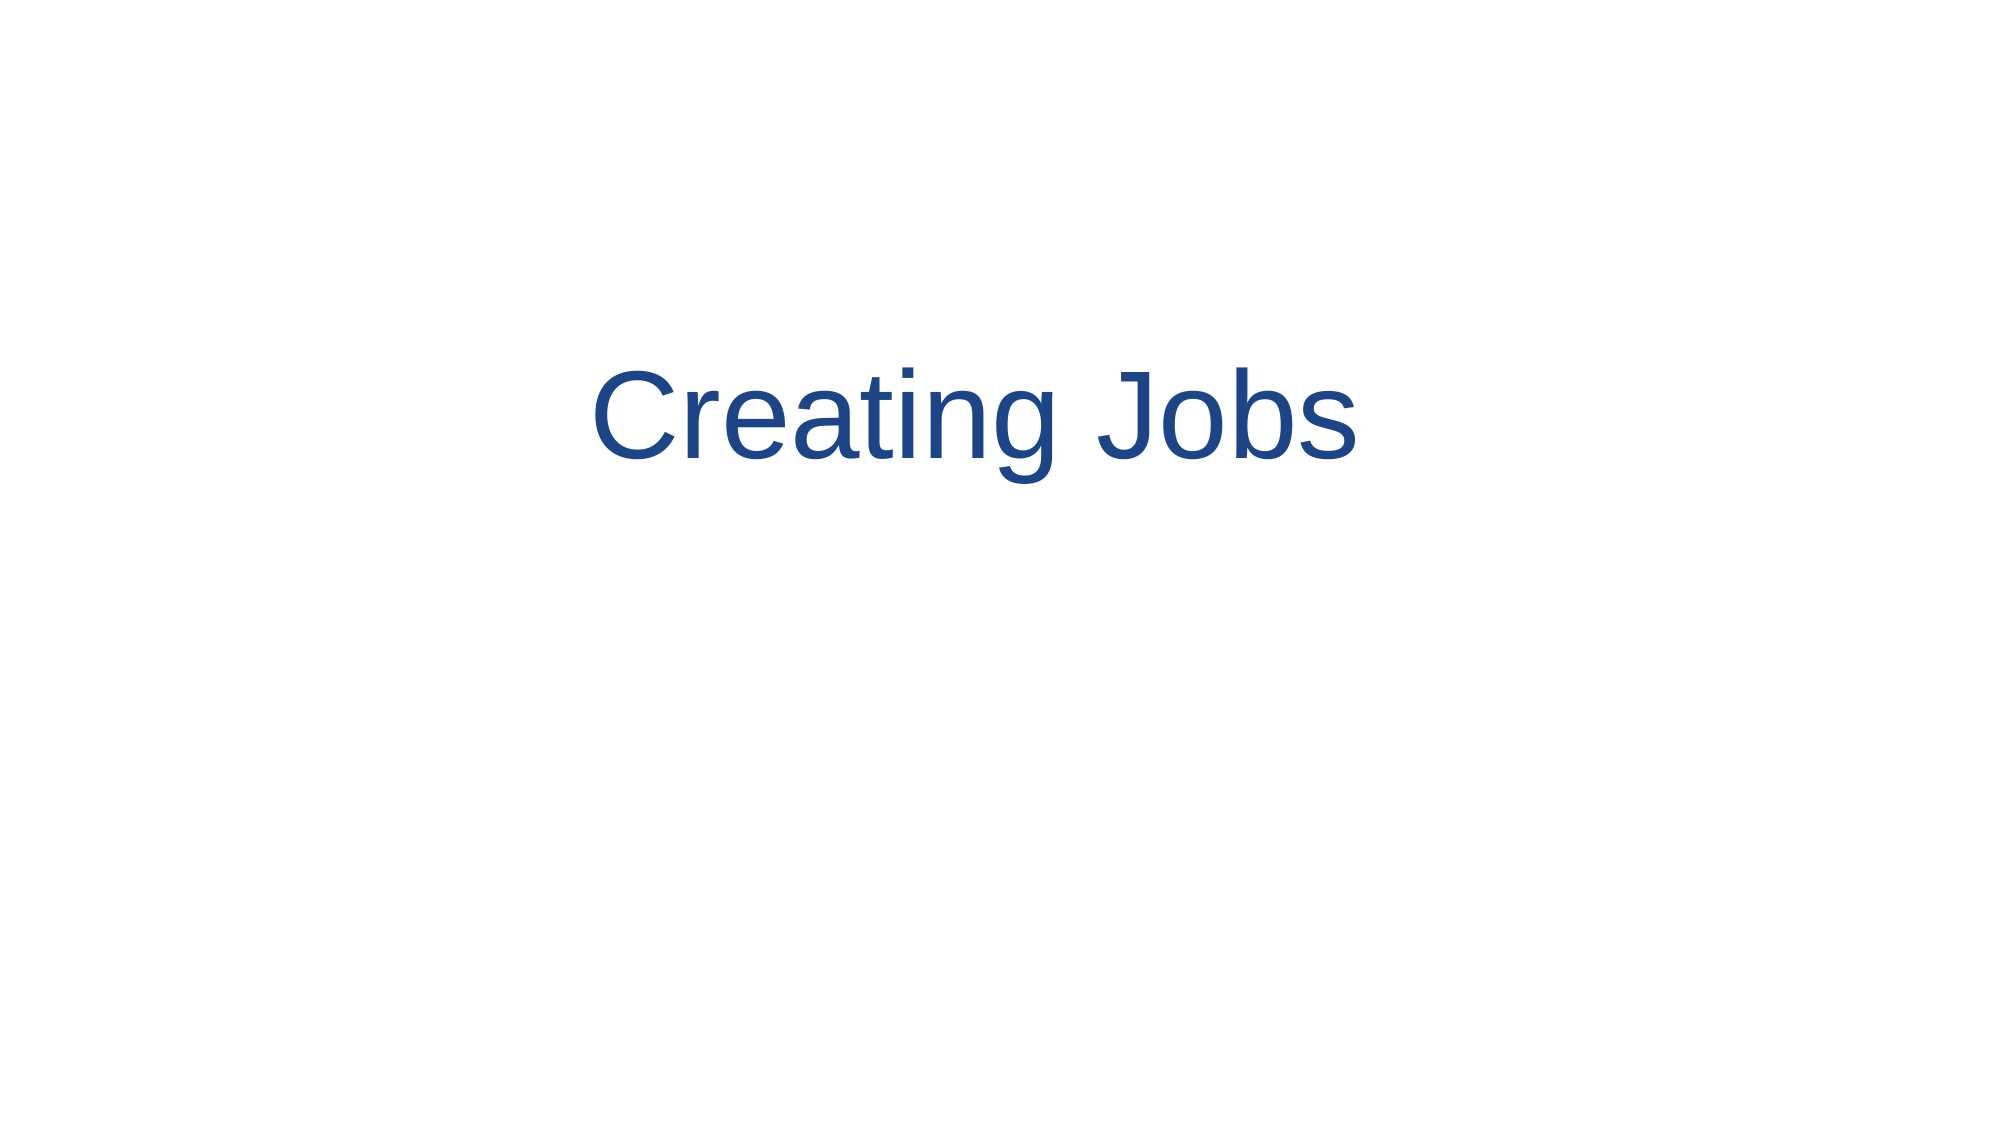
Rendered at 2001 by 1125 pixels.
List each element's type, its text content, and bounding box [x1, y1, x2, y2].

text_box Creating Jobs [574, 318, 1676, 654]
